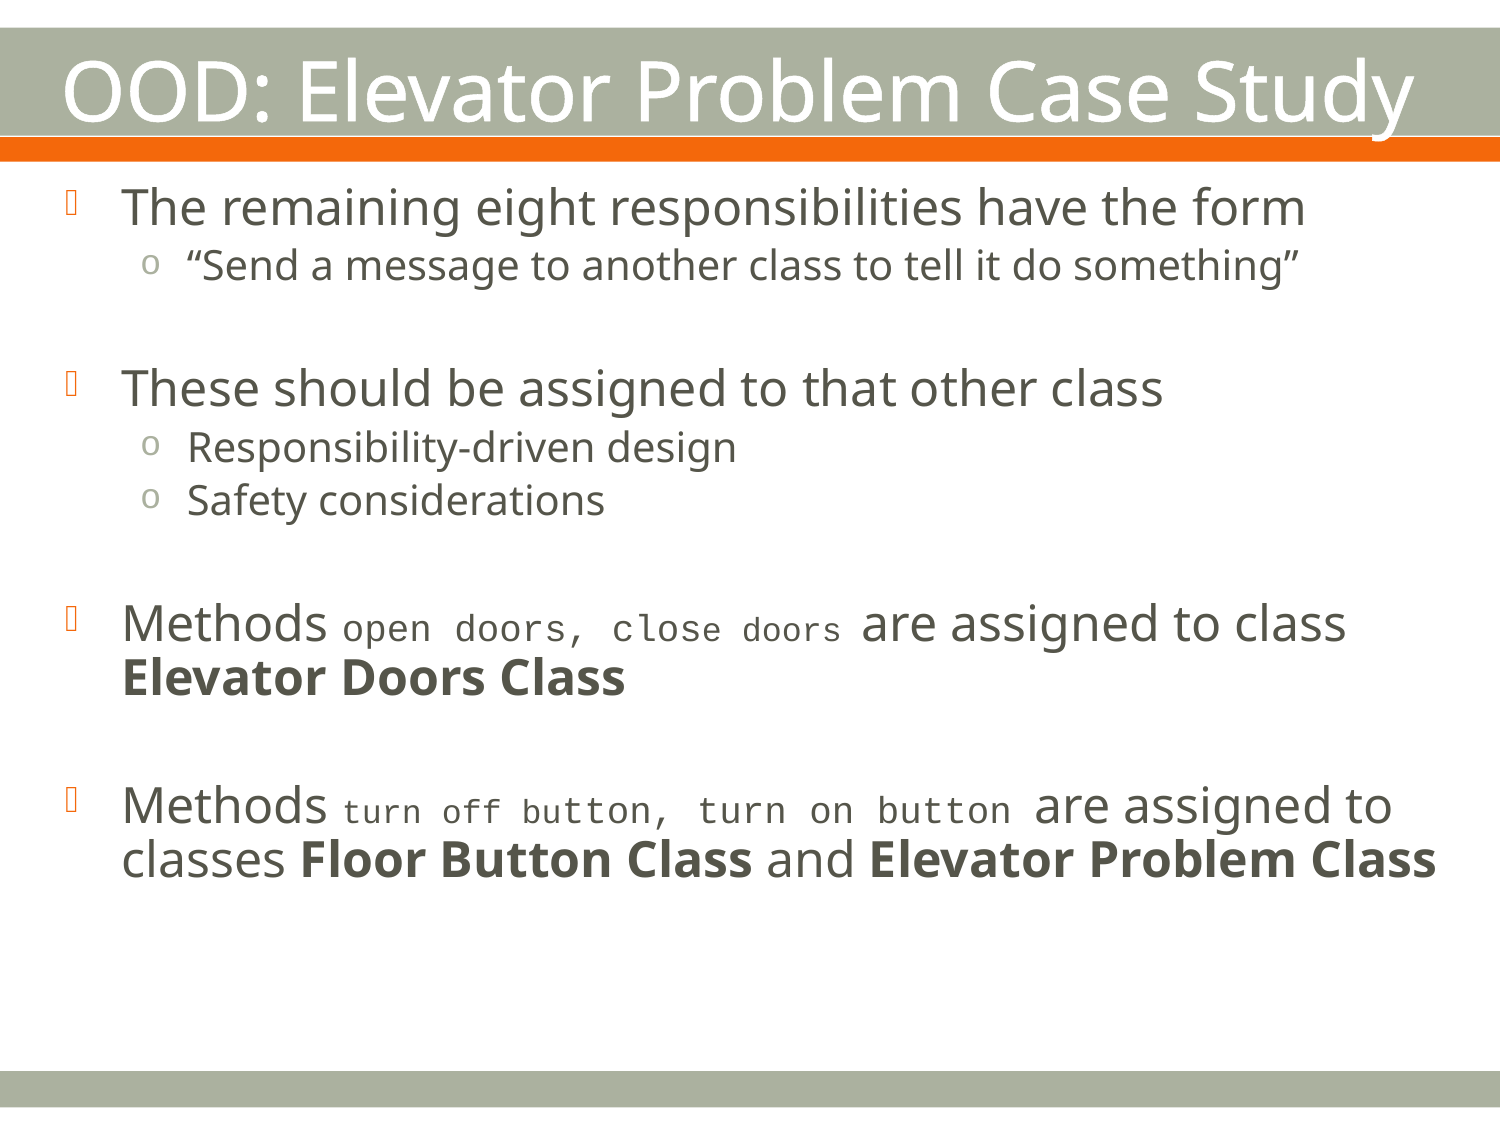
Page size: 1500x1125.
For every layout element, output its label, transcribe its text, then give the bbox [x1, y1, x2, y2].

list The remaining eight responsibilities have the form “Send a message to another class to tell it do something” These should be assigned to that other class Responsibility-driven design Safety considerations Methods open doors, close doors are assigned to class Elevator Doors Class Methods turn off button, turn on button are assigned to classes Floor Button Class and Elevator Problem Class [50, 174, 1500, 1125]
title OOD: Elevator Problem Case Study [0, 50, 1482, 126]
